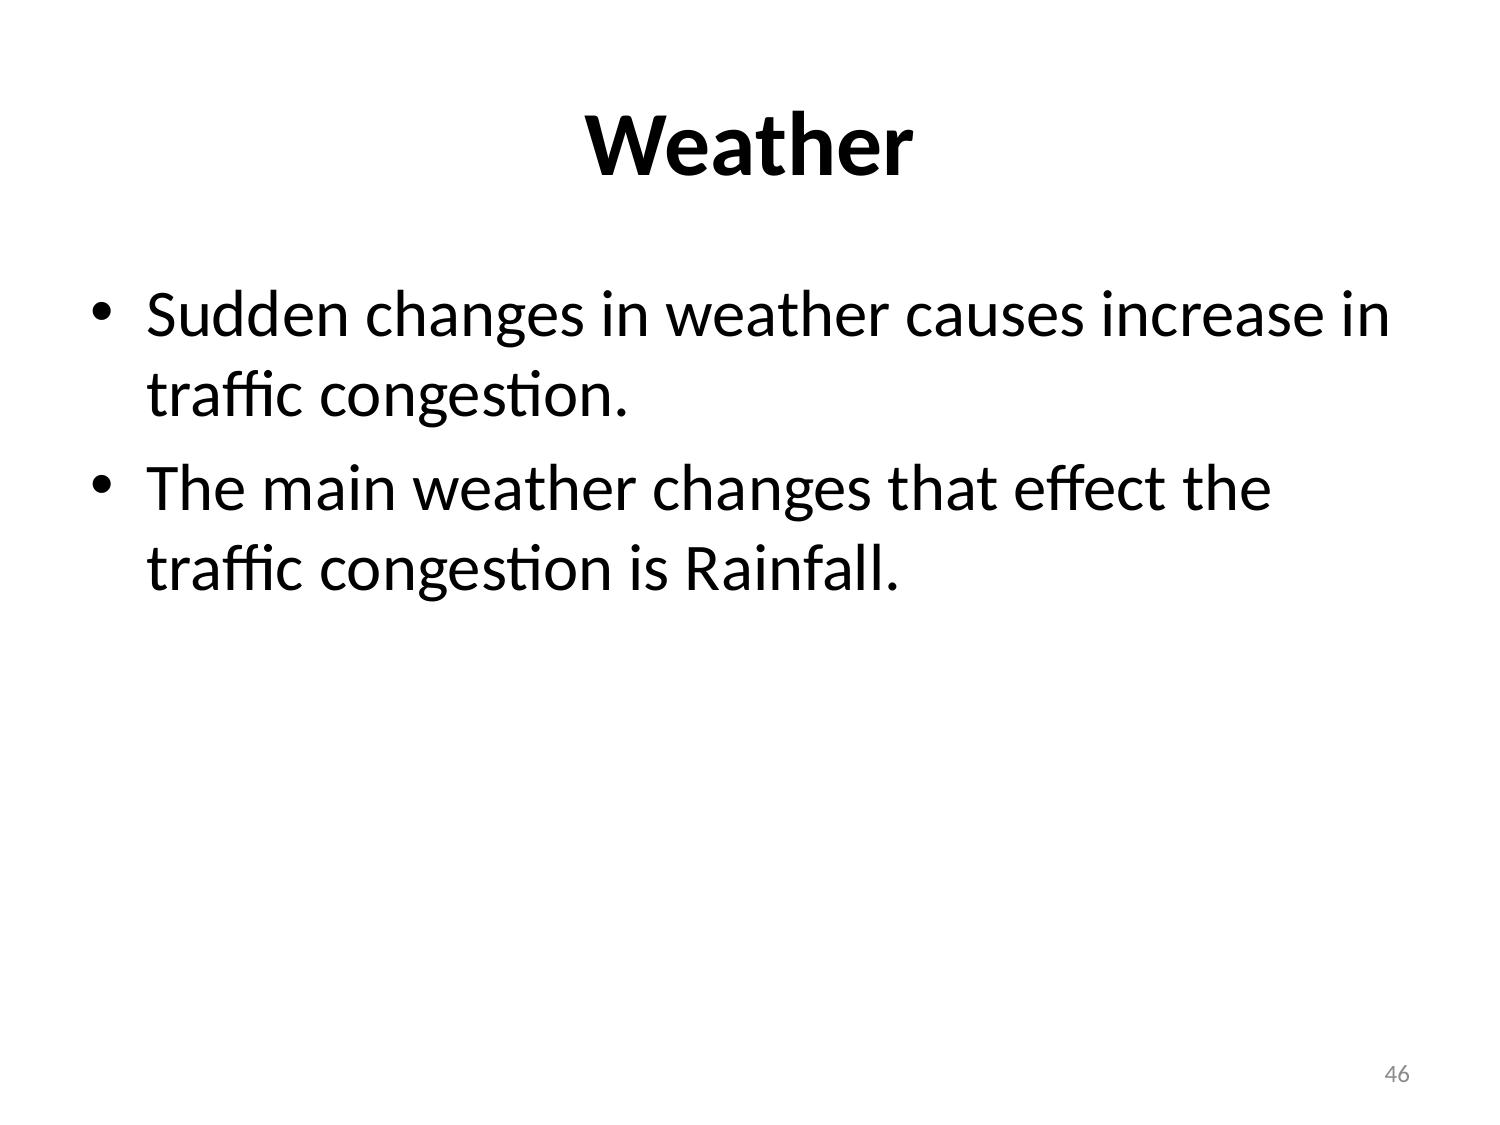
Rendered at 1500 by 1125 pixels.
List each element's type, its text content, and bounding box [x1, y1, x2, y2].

title Weather [75, 45, 1425, 233]
list Sudden changes in weather causes increase in traffic congestion. The main weather changes that effect the traffic congestion is Rainfall. [75, 262, 1425, 1005]
slide_number 46 [1074, 1042, 1425, 1103]
